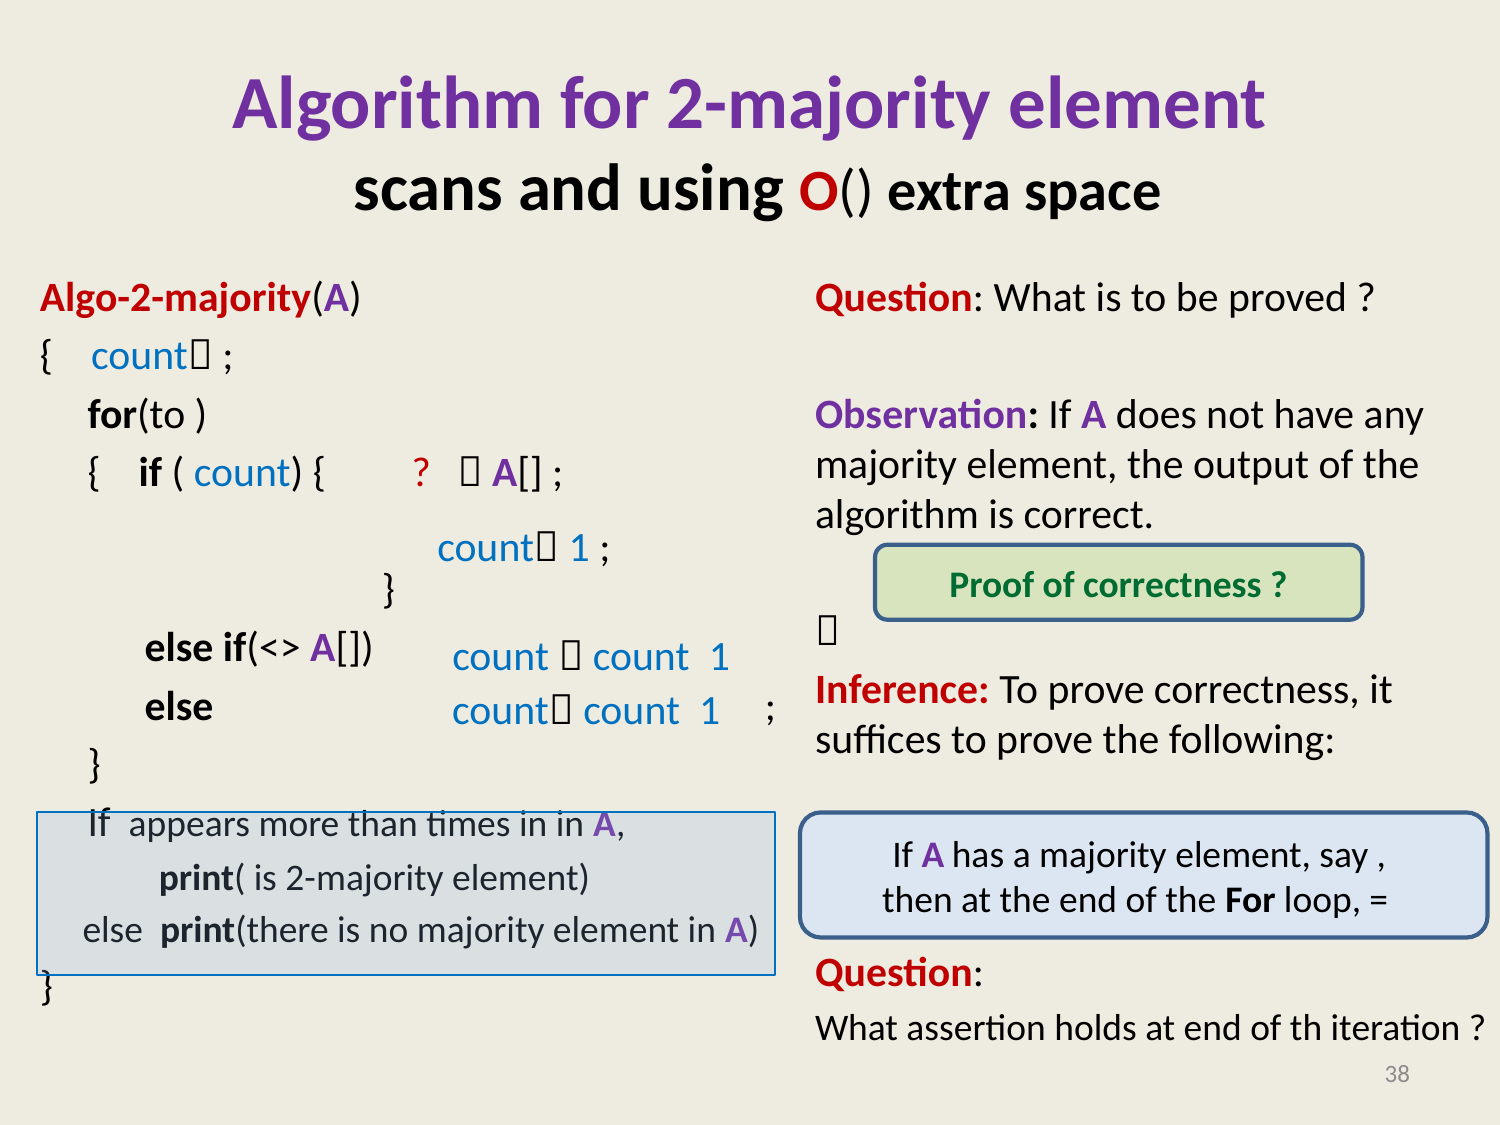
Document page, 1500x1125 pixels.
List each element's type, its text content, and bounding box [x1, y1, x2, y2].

text_box Proof of correctness ? [872, 542, 1365, 622]
text_box count 1 ; [422, 512, 626, 578]
slide_number 38 [1074, 1042, 1425, 1103]
text_box [35, 810, 777, 977]
